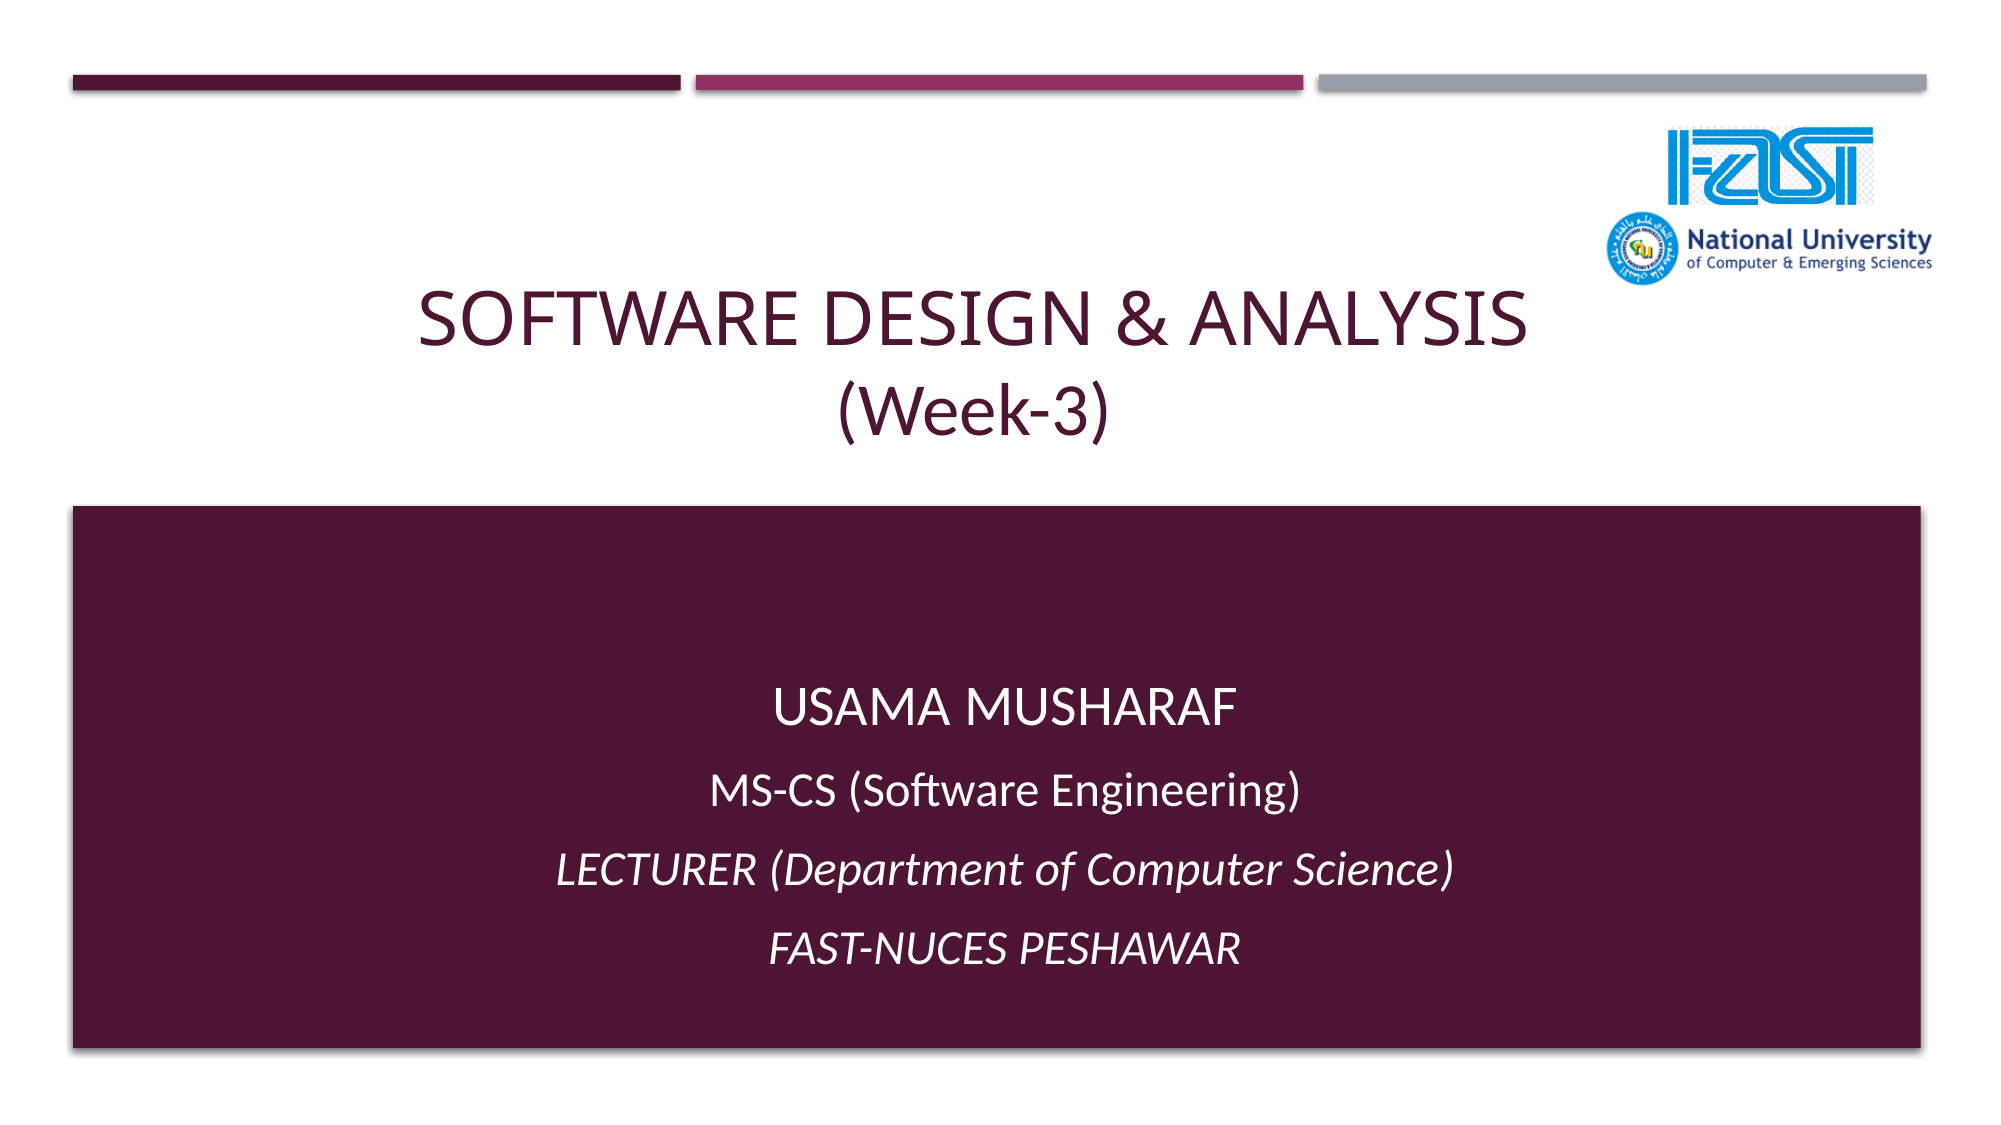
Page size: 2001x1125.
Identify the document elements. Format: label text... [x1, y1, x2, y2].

subtitle Usama Musharaf MS-CS (Software Engineering) Lecturer (Department of Computer Science) FAST-NUCES Peshawar [441, 579, 1570, 983]
title SOFTWARE Design & Analysis (Week-3) [380, 205, 1568, 459]
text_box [1600, 125, 1941, 293]
